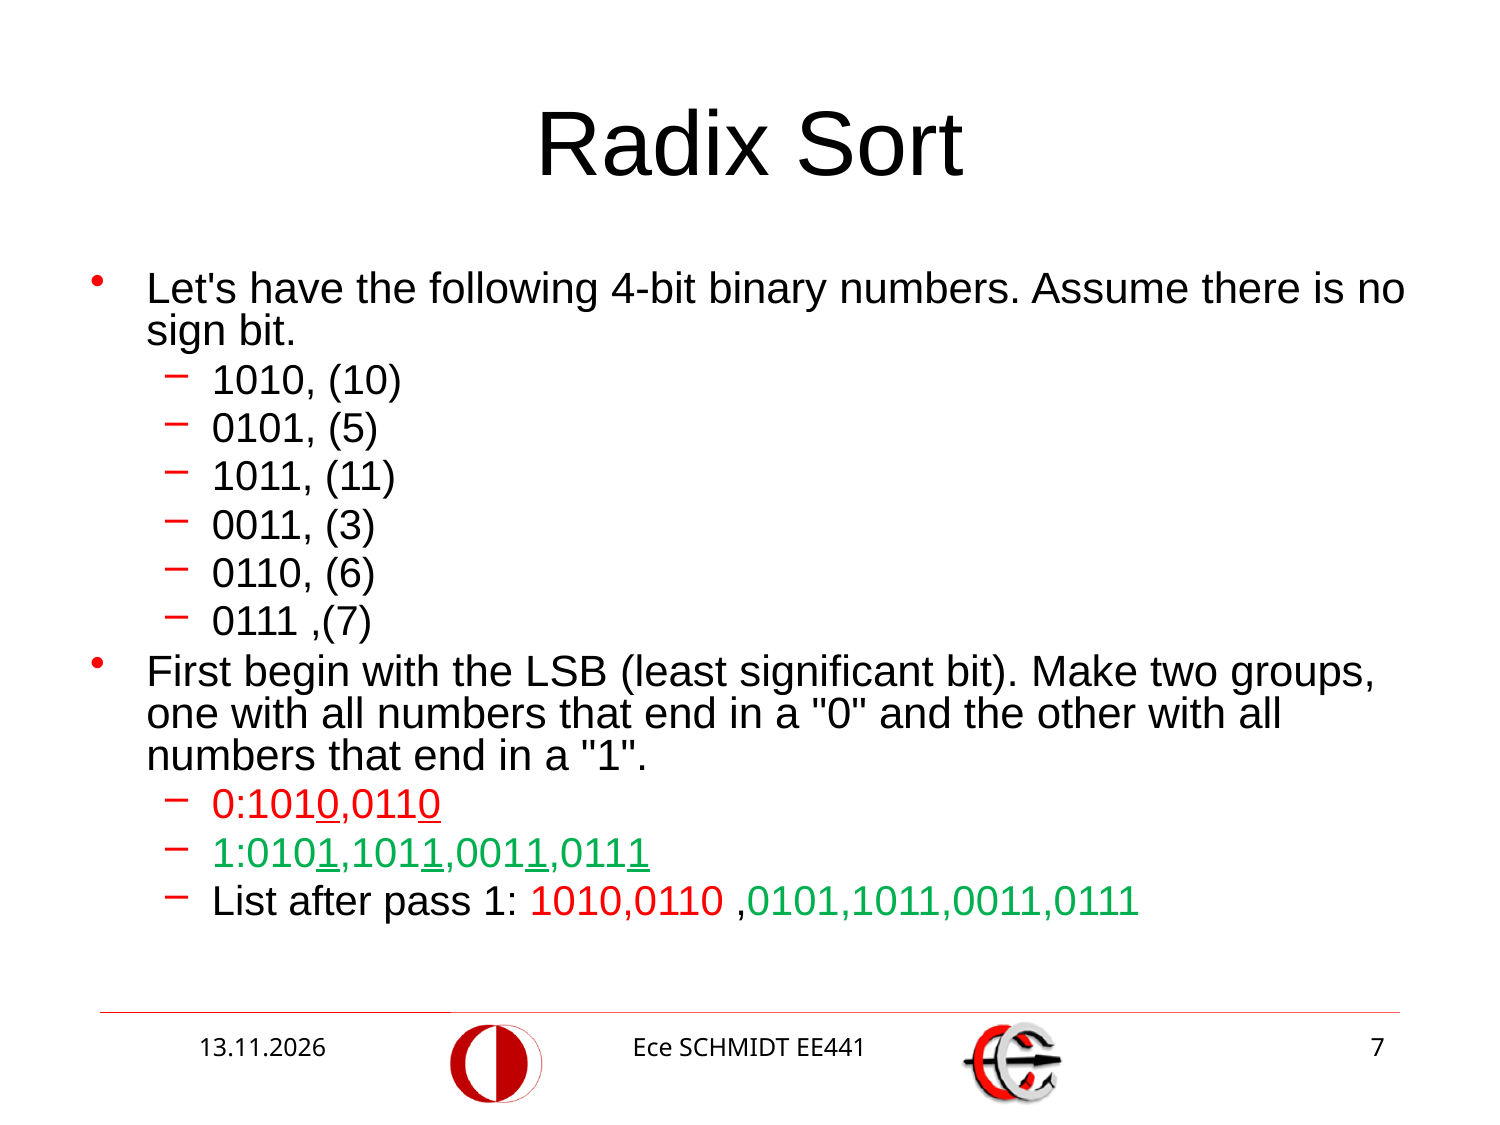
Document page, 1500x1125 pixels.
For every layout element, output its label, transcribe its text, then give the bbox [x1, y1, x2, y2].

picture [448, 1023, 543, 1103]
footer Ece SCHMIDT EE441 [512, 1024, 988, 1103]
picture [950, 1019, 1068, 1106]
title Radix Sort [75, 45, 1425, 233]
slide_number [99, 1024, 425, 1103]
slide_number 7 [1074, 1024, 1400, 1103]
list Let's have the following 4-bit binary numbers. Assume there is no sign bit. 1010, (10) 0101, (5) 1011, (11) 0011, (3) 0110, (6) 0111 ,(7) First begin with the LSB (least significant bit). Make two groups, one with all numbers that end in a "0" and the other with all numbers that end in a "1". 0:1010,0110 1:0101,1011,0011,0111 List after pass 1: 1010,0110 ,0101,1011,0011,0111 [75, 262, 1425, 1005]
